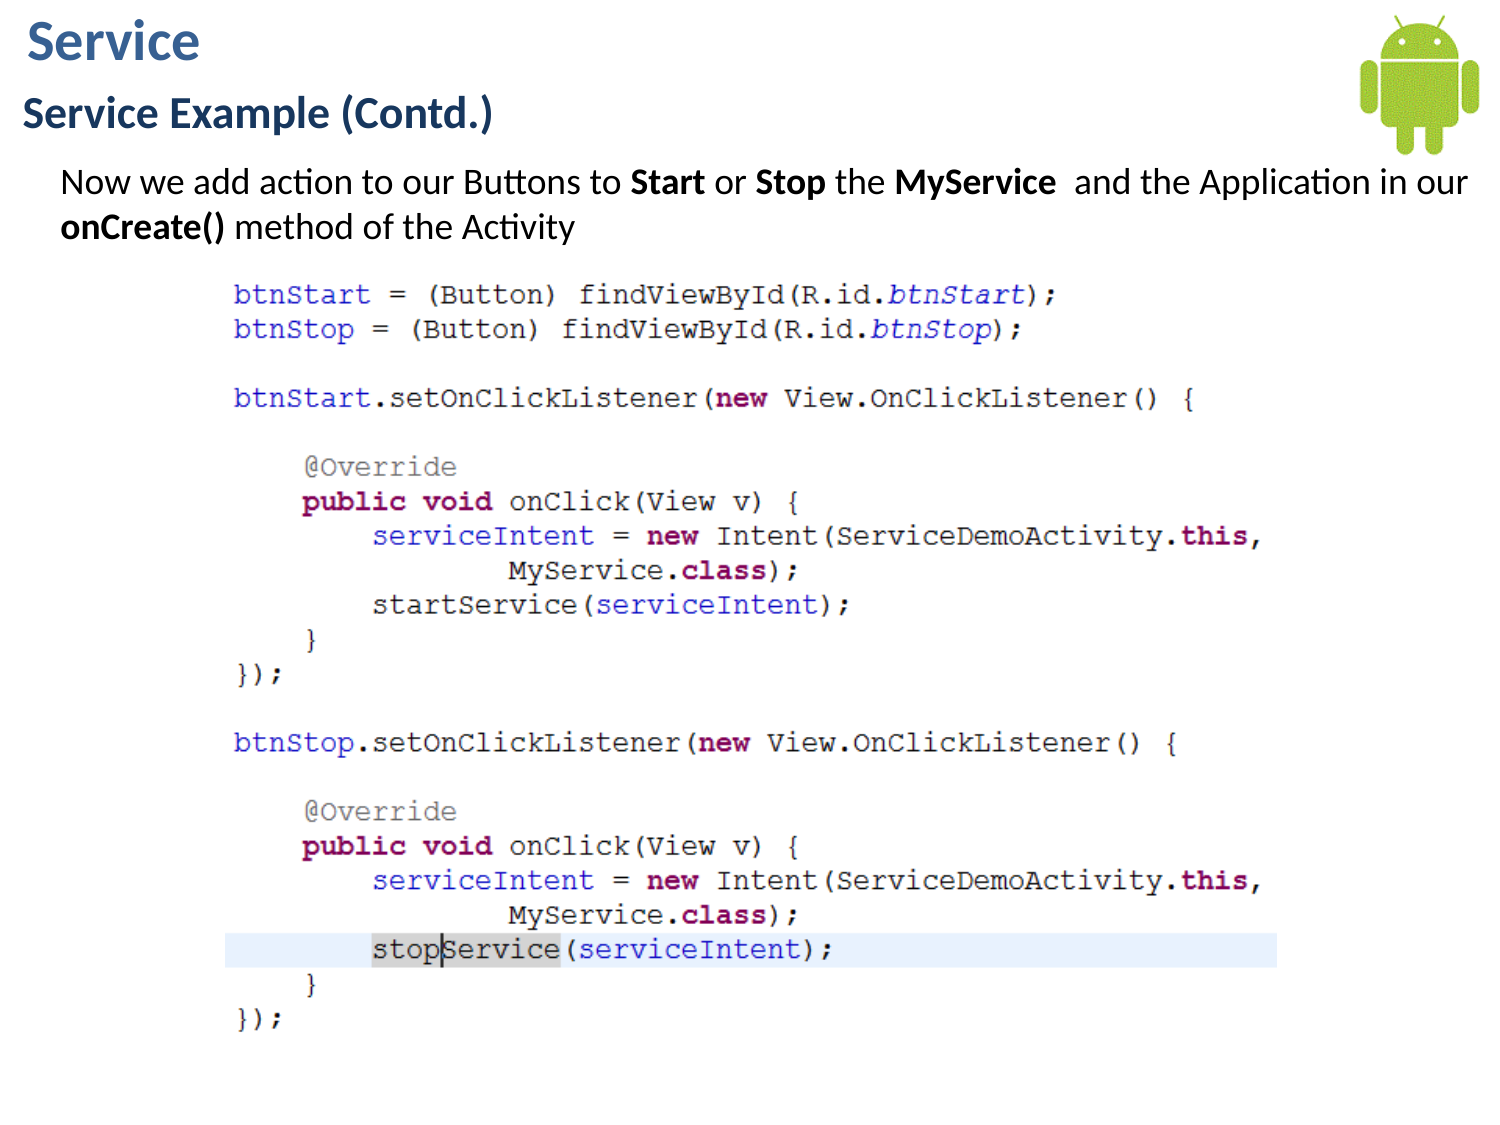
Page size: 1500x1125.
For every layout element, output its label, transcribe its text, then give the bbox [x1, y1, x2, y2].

picture [1349, 5, 1488, 159]
text_box Now we add action to our Buttons to Start or Stop the MyService and the Application in our onCreate() method of the Activity [45, 149, 1493, 255]
text_box Service Example (Contd.) [7, 75, 563, 145]
picture [224, 274, 1277, 1043]
title Service [12, 0, 338, 75]
